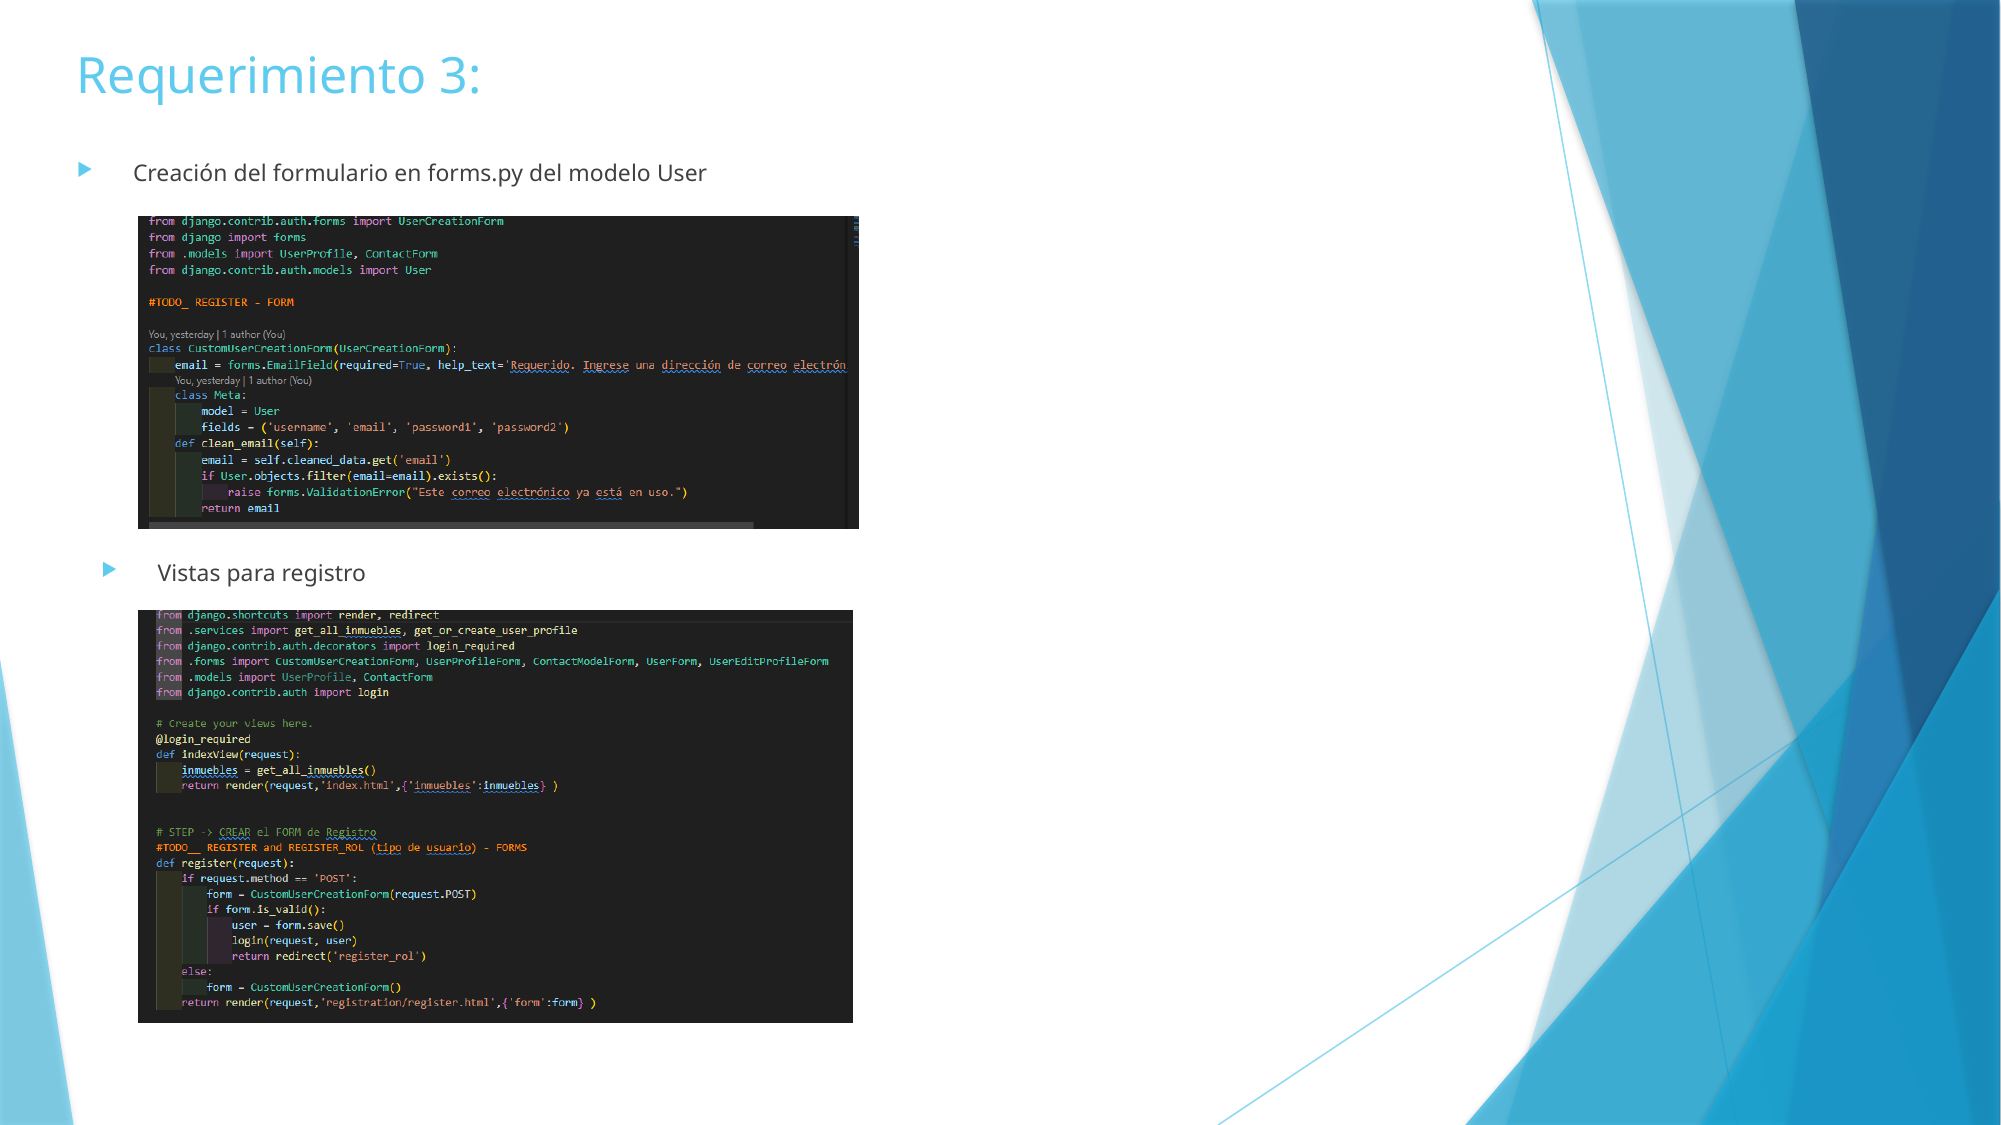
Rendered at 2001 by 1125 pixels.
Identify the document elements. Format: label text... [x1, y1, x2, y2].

text_box Vistas para registro [86, 550, 749, 611]
picture [138, 216, 860, 530]
list Creación del formulario en forms.py del modelo User [61, 150, 774, 230]
picture [138, 609, 853, 1023]
title Requerimiento 3: [61, 35, 1267, 114]
